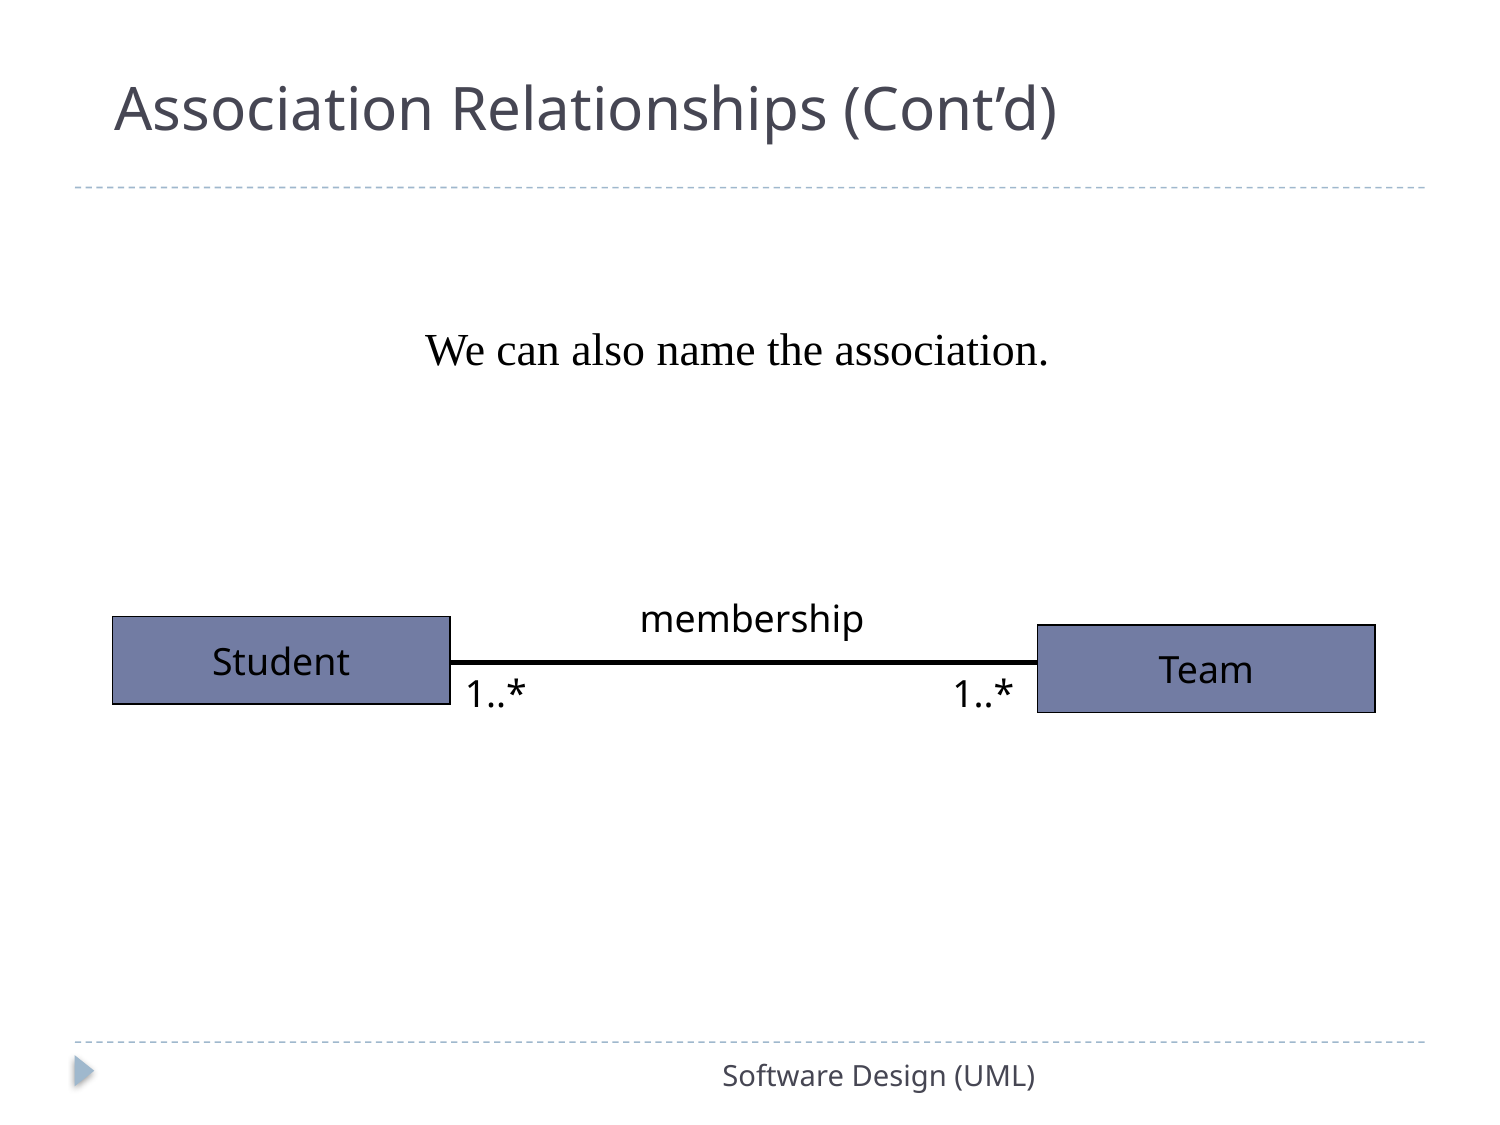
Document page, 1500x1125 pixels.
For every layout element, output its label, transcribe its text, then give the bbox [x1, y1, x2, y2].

title Association Relationships (Cont’d) [99, 62, 1425, 150]
footer Software Design (UML) [387, 1050, 1050, 1125]
text_box 1..* [937, 662, 1050, 723]
text_box Student [112, 616, 450, 705]
text_box We can also name the association. [262, 312, 1213, 383]
text_box membership [624, 587, 913, 648]
text_box 1..* [450, 662, 575, 723]
text_box Team [1037, 624, 1375, 713]
